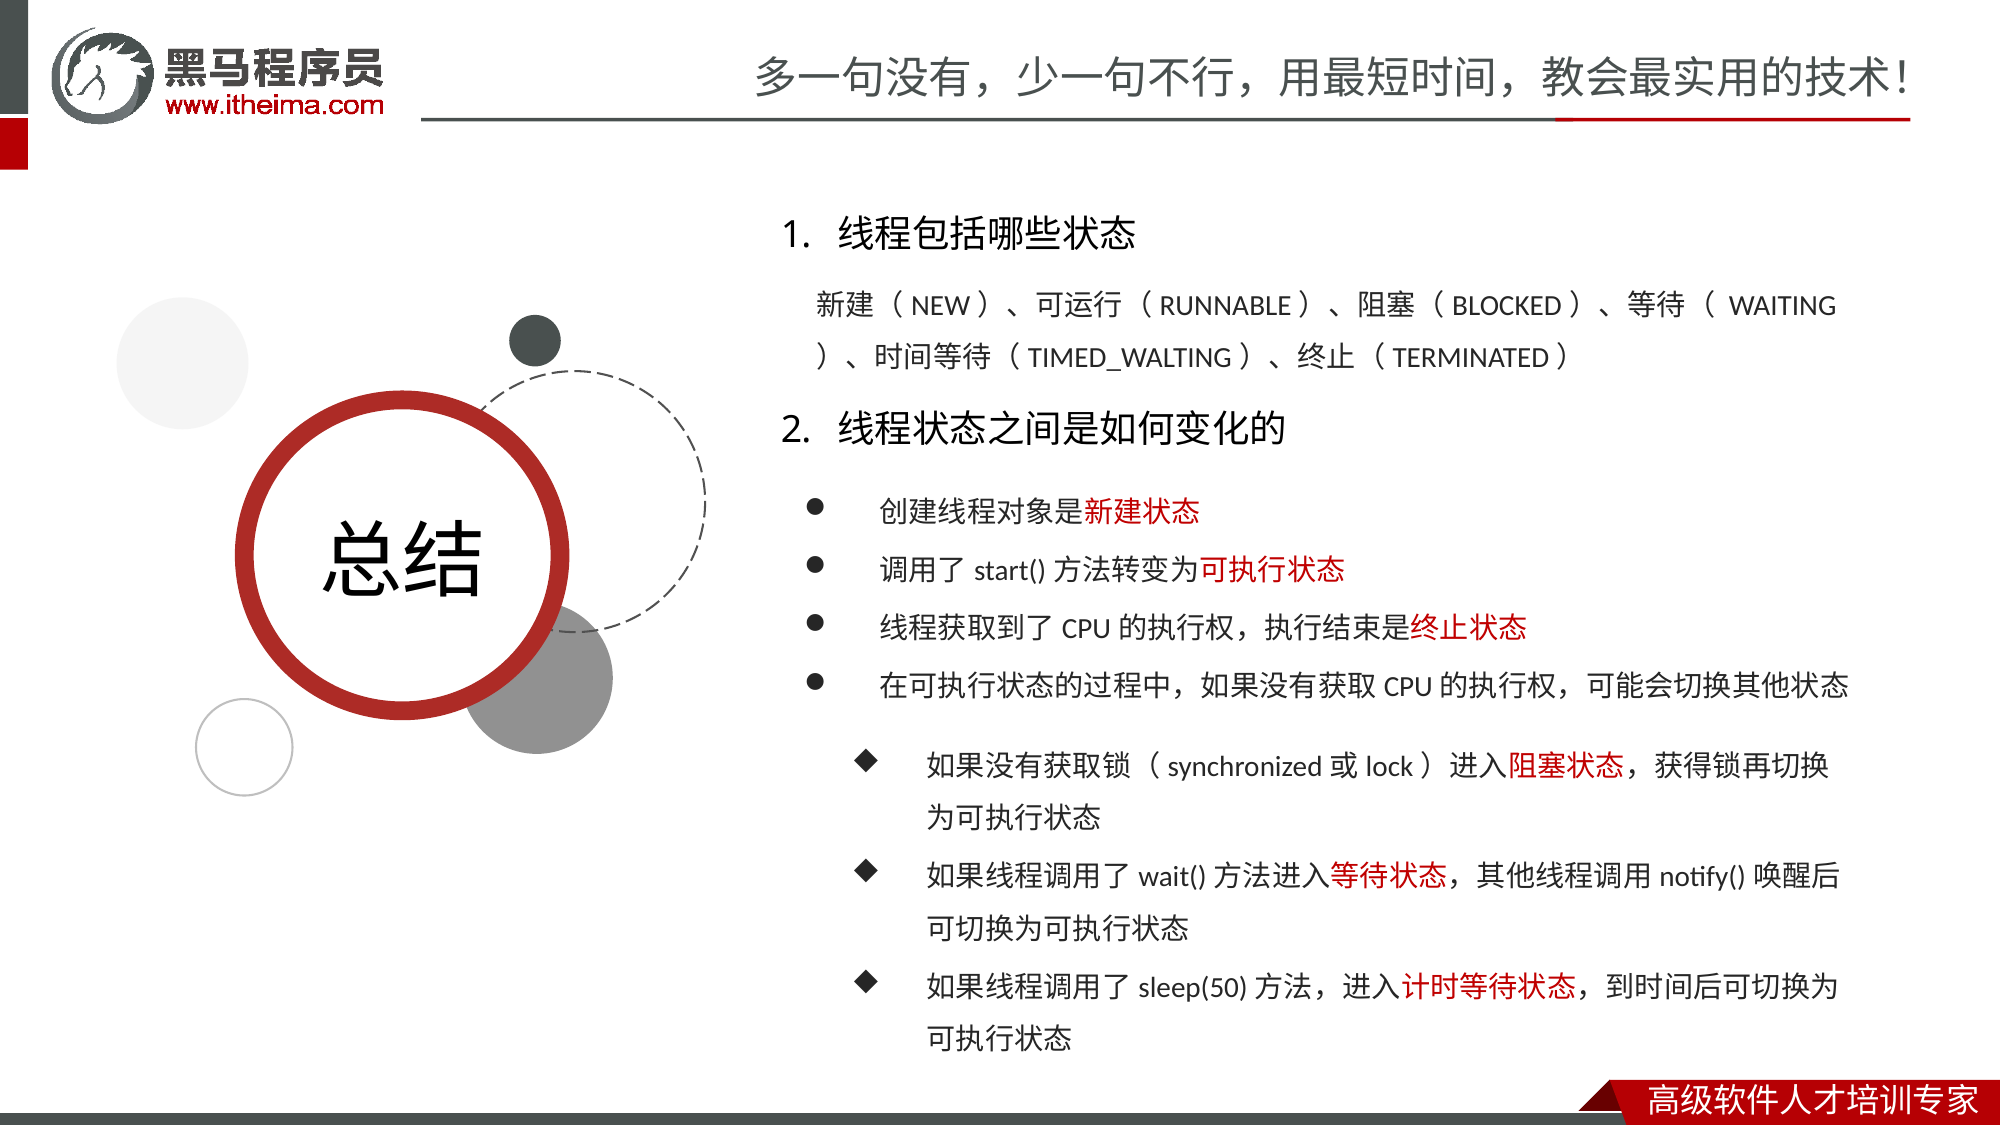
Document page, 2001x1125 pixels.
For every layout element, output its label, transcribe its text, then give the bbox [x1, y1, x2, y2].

picture [50, 26, 384, 125]
text_box 创建线程对象是新建状态 调用了start()方法转变为可执行状态 线程获取到了CPU的执行权，执行结束是终止状态 在可执行状态的过程中，如果没有获取CPU的执行权，可能会切换其他状态 [789, 468, 1900, 770]
text_box 如果没有获取锁（synchronized或lock）进入阻塞状态，获得锁再切换为可执行状态 如果线程调用了wait()方法进入等待状态，其他线程调用notify()唤醒后可切换为可执行状态 如果线程调用了sleep(50)方法，进入计时等待状态，到时间后可切换为可执行状态 [836, 721, 1863, 1089]
text_box 新建（NEW）、可运行（RUNNABLE）、阻塞（BLOCKED）、等待（ WAITING ）、时间等待（TIMED_WALTING）、终止（TERMINATED） [801, 261, 1854, 386]
list 线程包括哪些状态 线程状态之间是如何变化的 [766, 107, 1712, 507]
